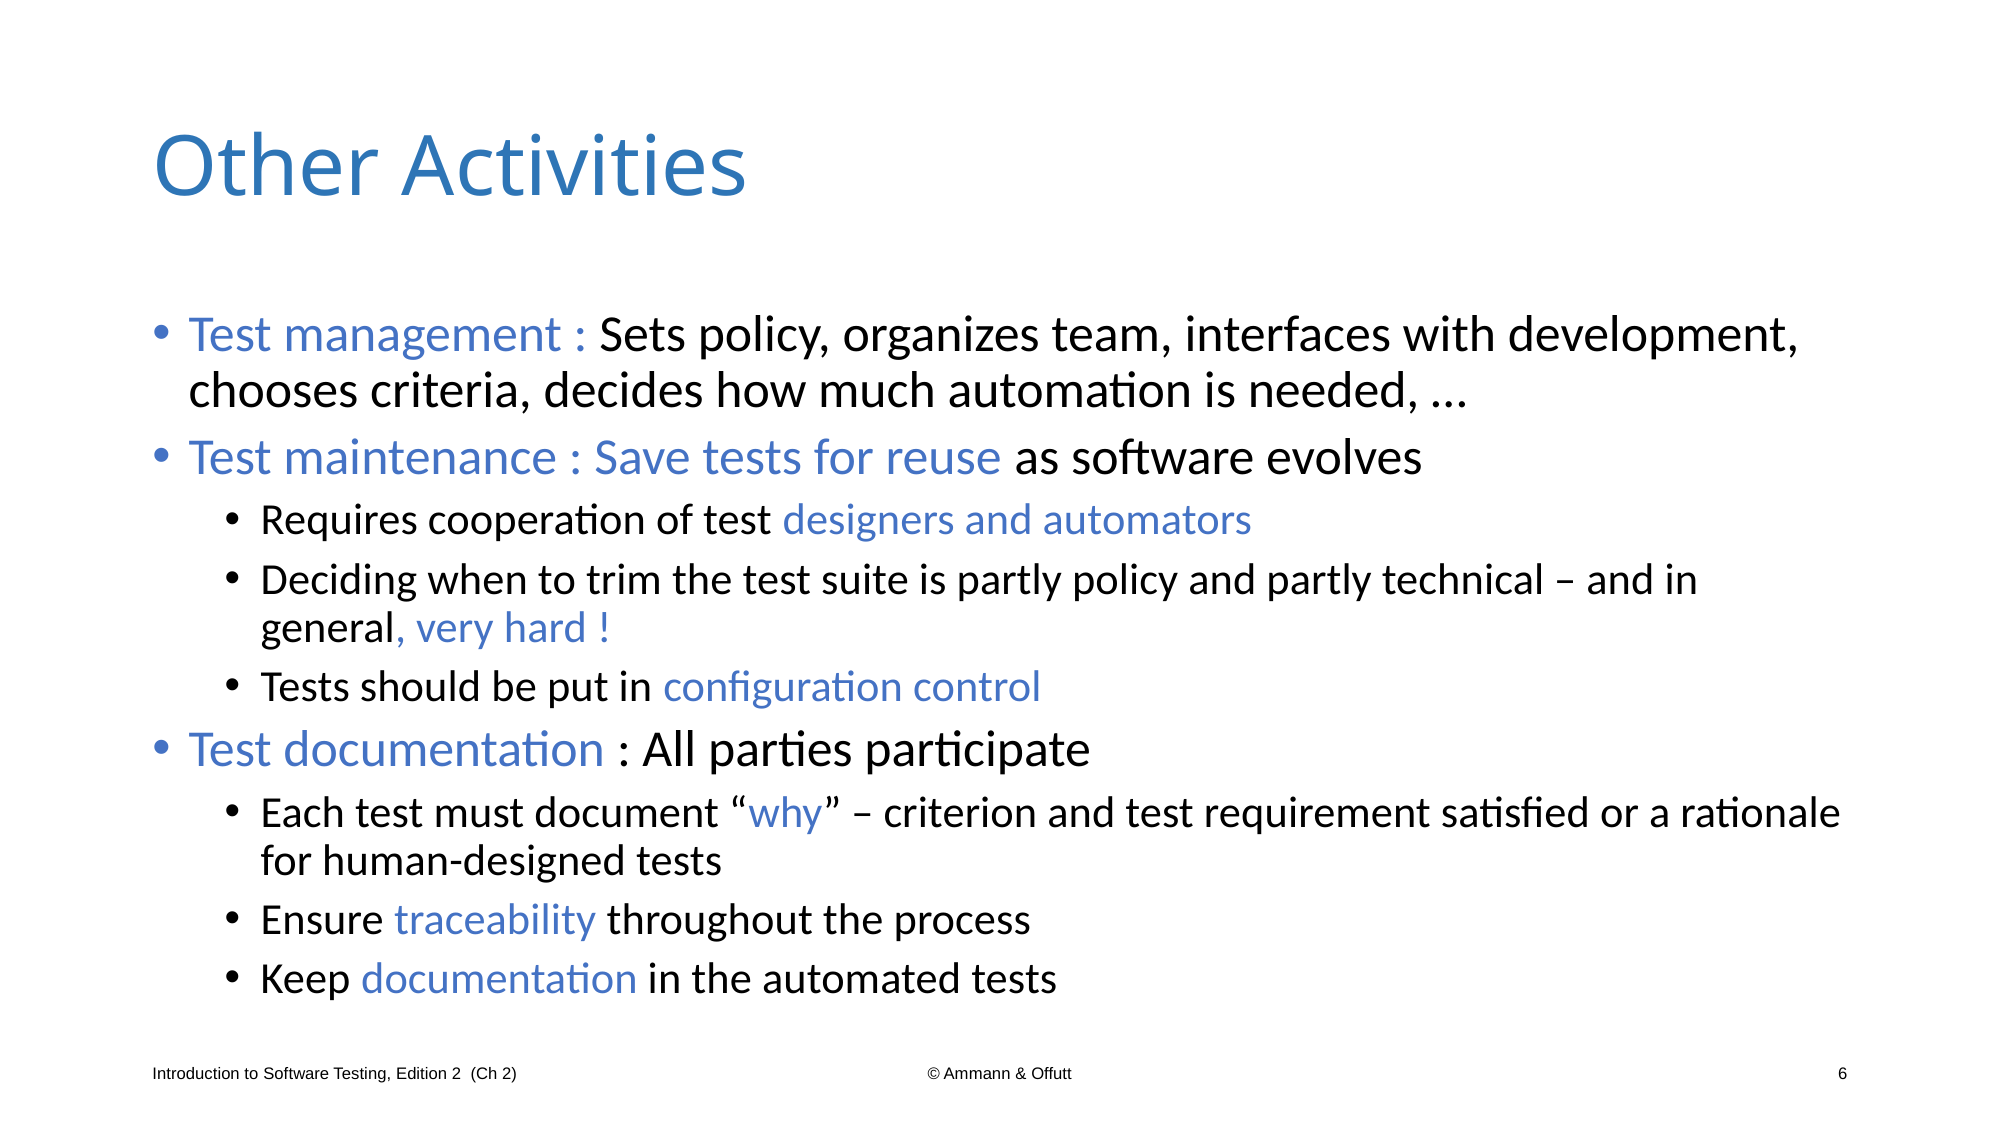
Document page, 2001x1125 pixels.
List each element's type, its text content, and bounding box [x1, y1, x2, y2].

list Test management : Sets policy, organizes team, interfaces with development, chooses criteria, decides how much automation is needed, … Test maintenance : Save tests for reuse as software evolves Requires cooperation of test designers and automators Deciding when to trim the test suite is partly policy and partly technical – and in general, very hard ! Tests should be put in configuration control Test documentation : All parties participate Each test must document “why” – criterion and test requirement satisfied or a rationale for human-designed tests Ensure traceability throughout the process Keep documentation in the automated tests [137, 299, 1863, 1014]
title Other Activities [137, 59, 1863, 278]
slide_number 6 [1412, 1042, 1863, 1103]
footer © Ammann & Offutt [662, 1042, 1338, 1103]
slide_number Introduction to Software Testing, Edition 2 (Ch 2) [137, 1042, 588, 1103]
